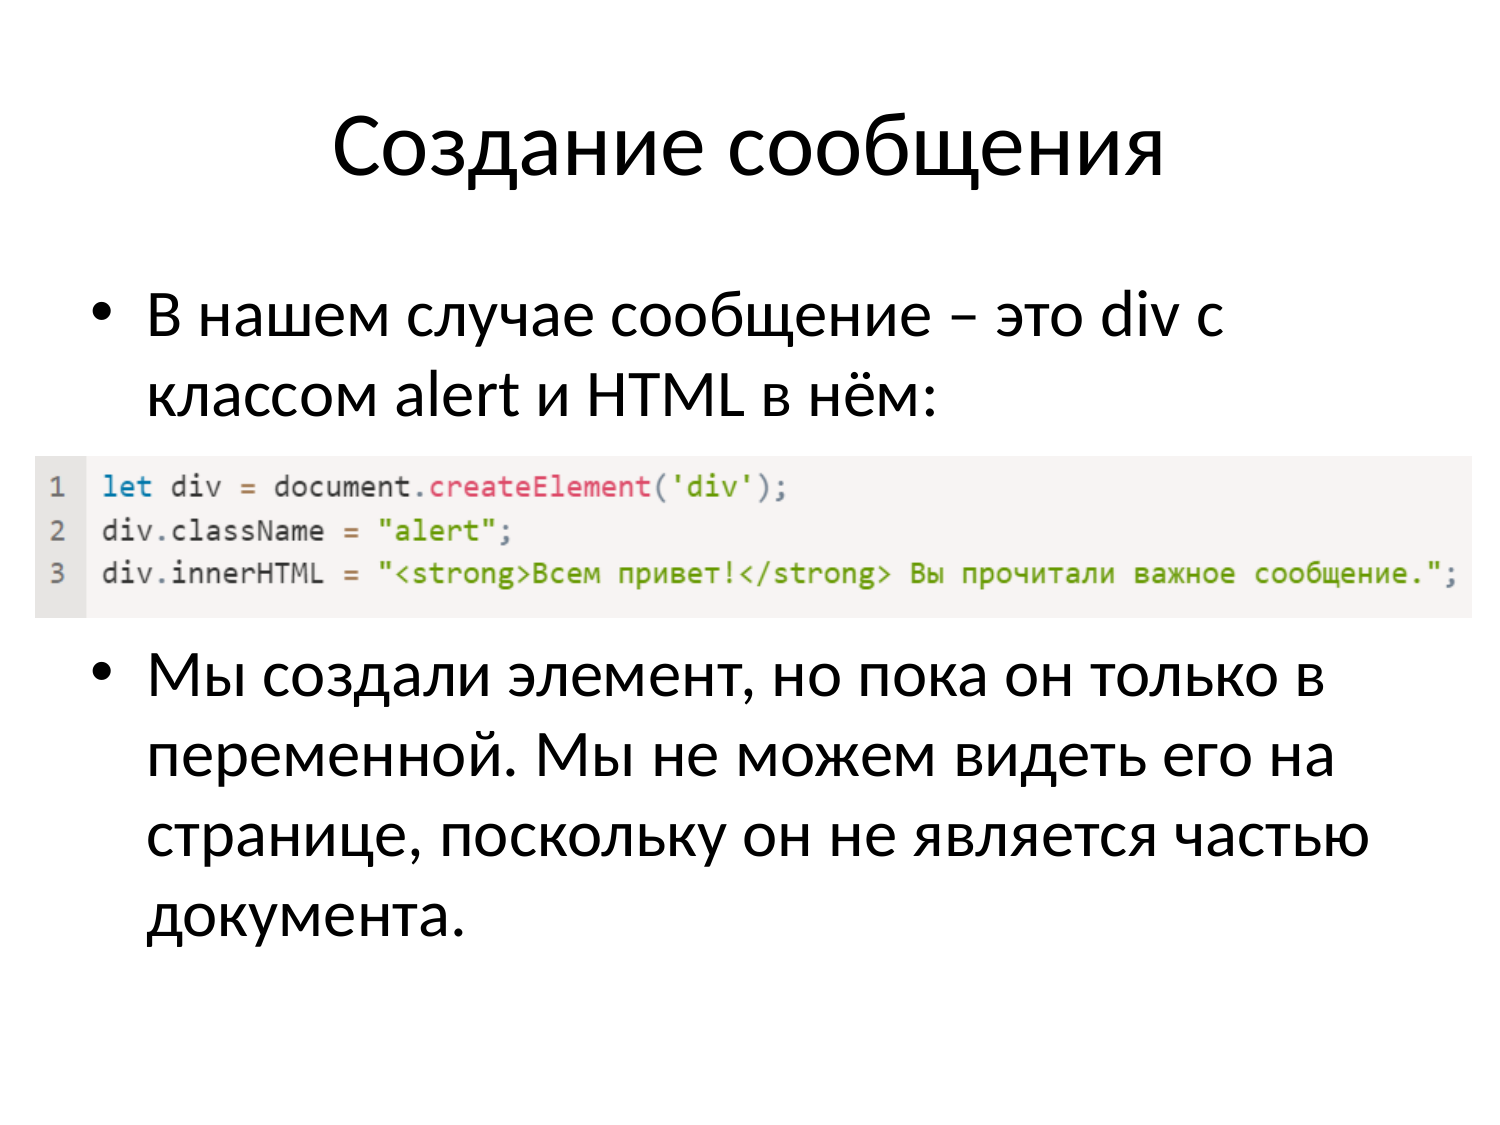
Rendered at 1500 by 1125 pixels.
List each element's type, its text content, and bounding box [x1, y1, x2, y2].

list В нашем случае сообщение – это div с классом alert и HTML в нём: Мы создали элемент, но пока он только в переменной. Мы не можем видеть его на странице, поскольку он не является частью документа. [75, 625, 1425, 1005]
title Создание сообщения [75, 45, 1425, 233]
list В нашем случае сообщение – это div с классом alert и HTML в нём: Мы создали элемент, но пока он только в переменной. Мы не можем видеть его на странице, поскольку он не является частью документа. [75, 262, 1425, 455]
picture [34, 456, 1472, 619]
